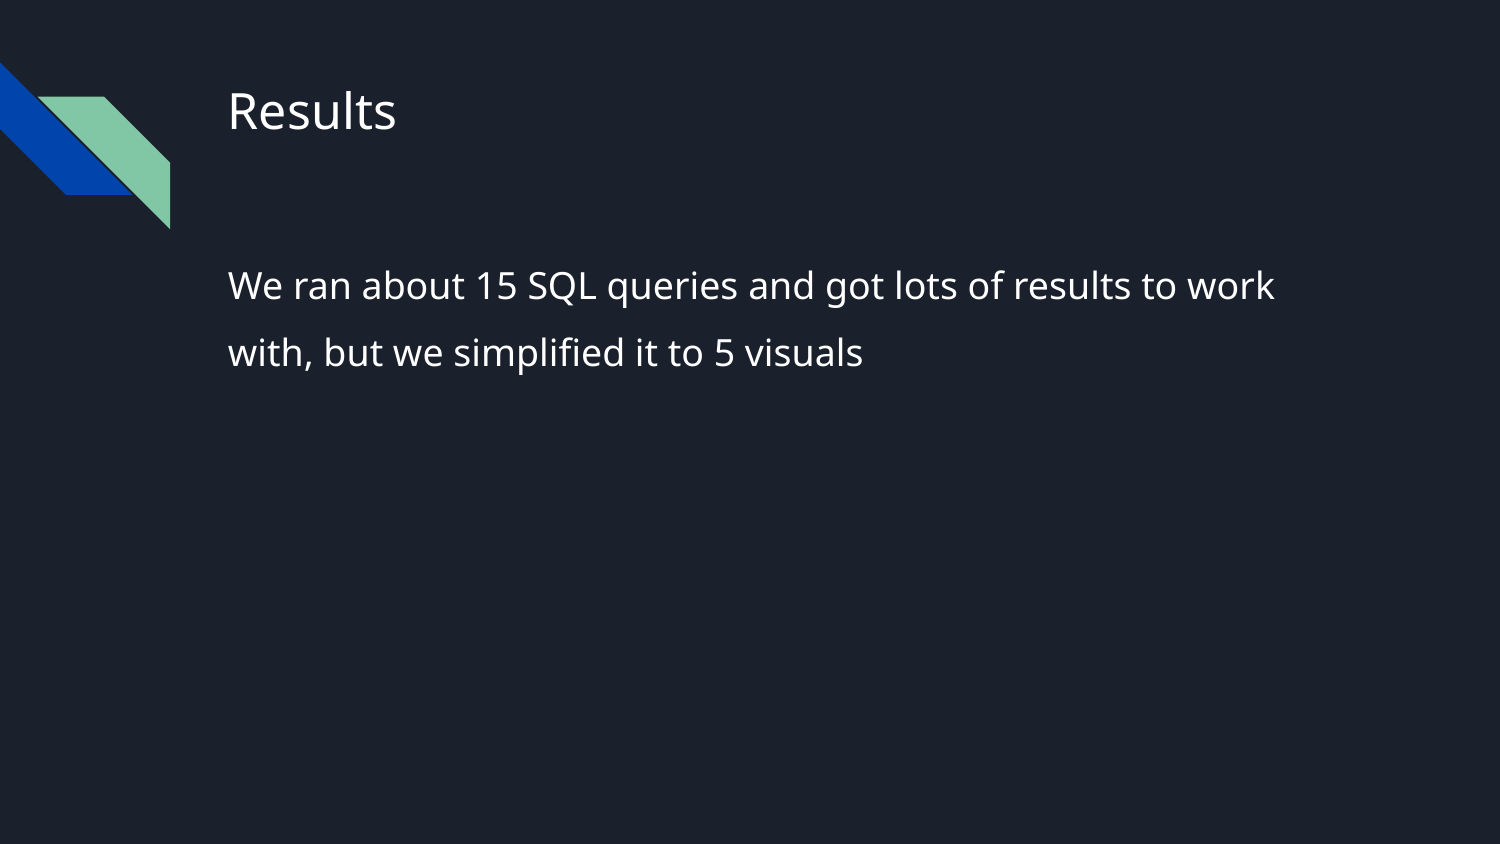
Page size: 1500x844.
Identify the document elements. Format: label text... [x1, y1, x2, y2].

list We ran about 15 SQL queries and got lots of results to work with, but we simplified it to 5 visuals [212, 224, 1368, 779]
title Results [212, 64, 1368, 215]
